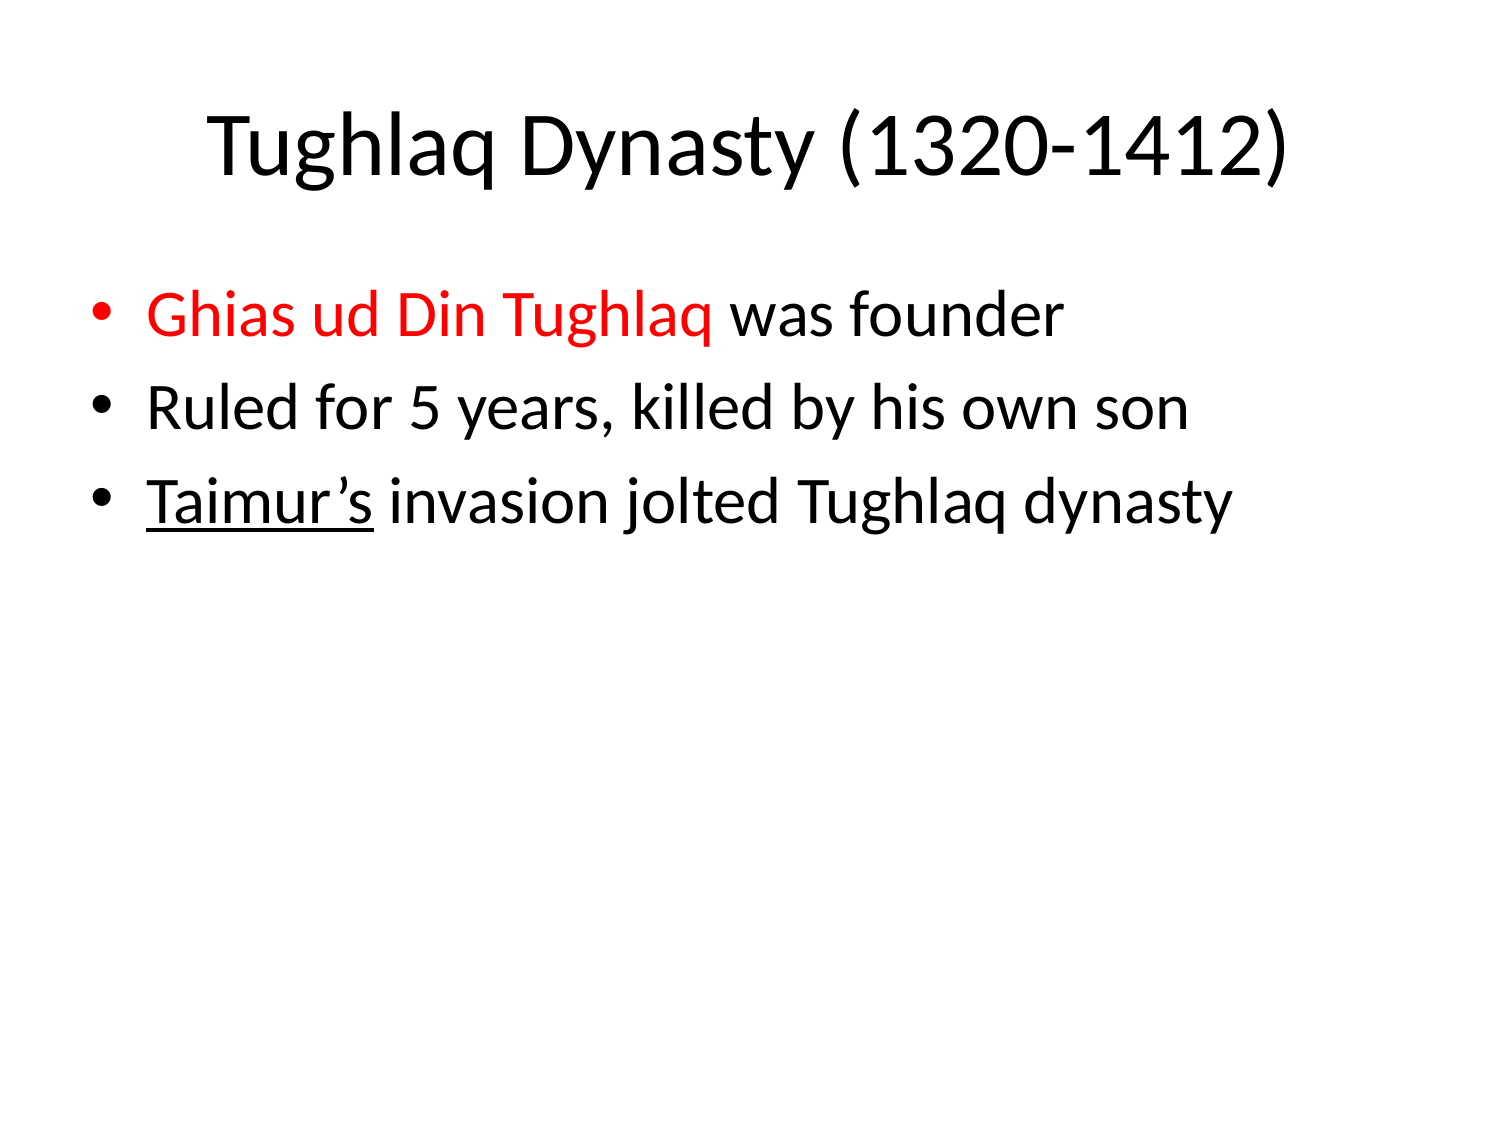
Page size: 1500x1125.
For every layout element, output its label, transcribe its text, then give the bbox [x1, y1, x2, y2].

list Ghias ud Din Tughlaq was founder Ruled for 5 years, killed by his own son Taimur’s invasion jolted Tughlaq dynasty [75, 262, 1425, 1005]
title Tughlaq Dynasty (1320-1412) [75, 45, 1425, 233]
